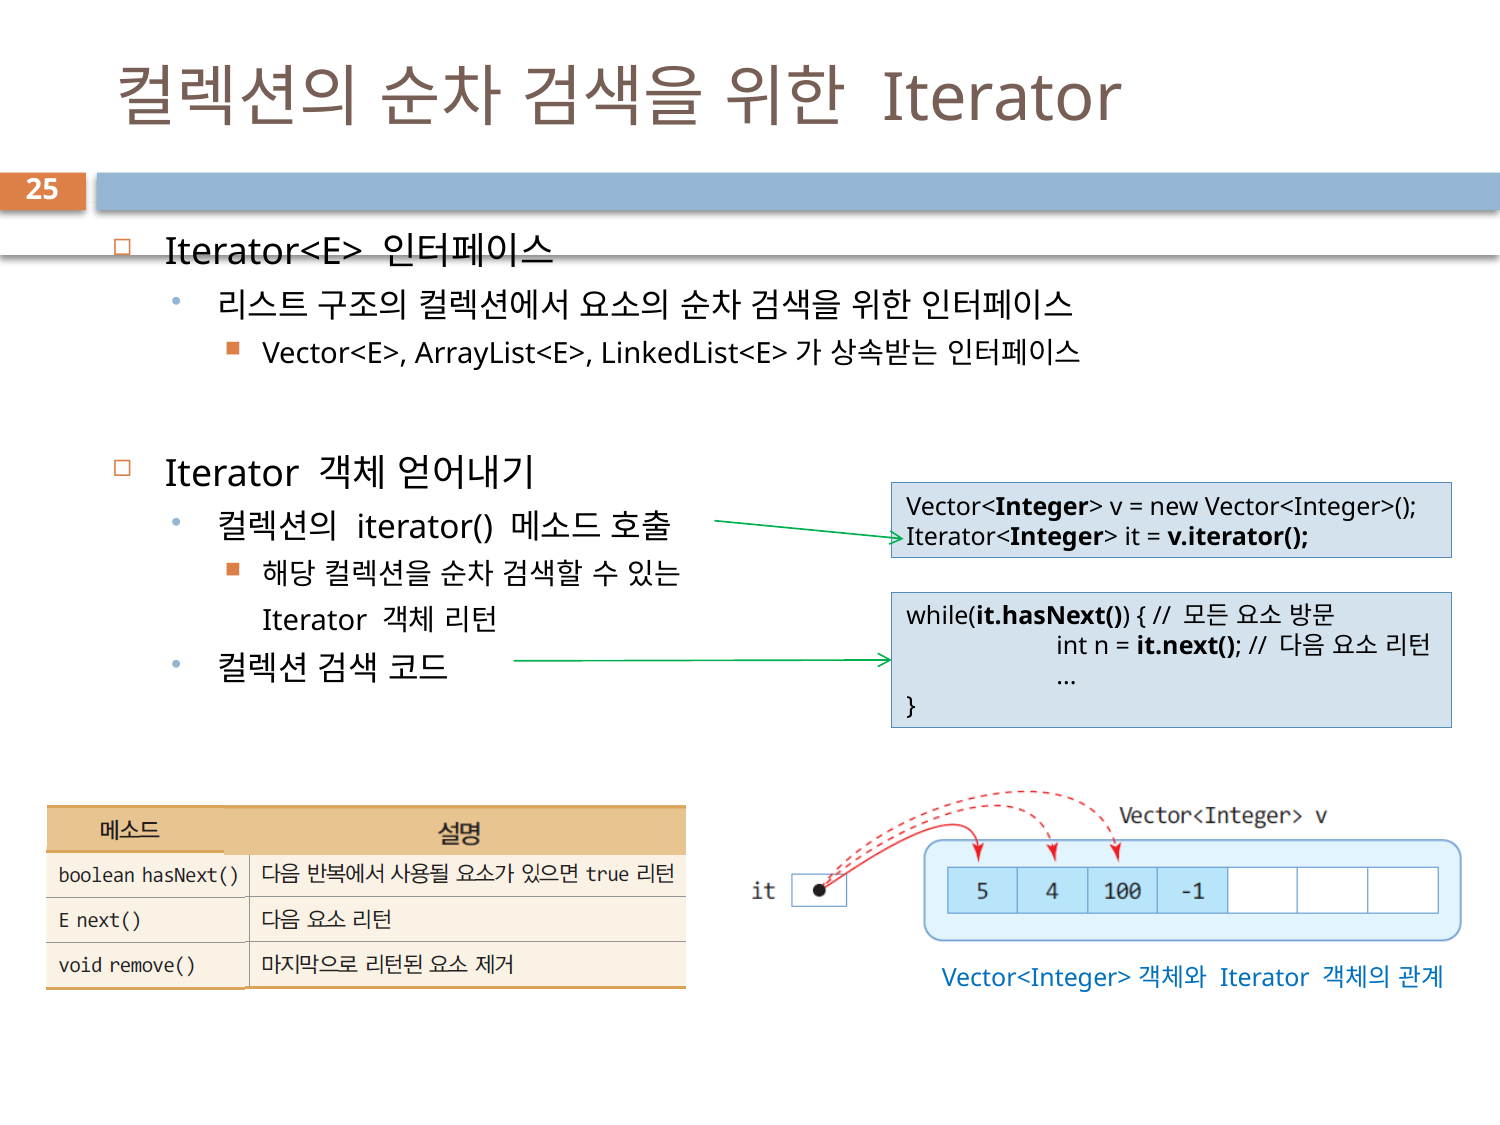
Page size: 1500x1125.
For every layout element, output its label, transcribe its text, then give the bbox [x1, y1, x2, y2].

list Iterator<E> 인터페이스 리스트 구조의 컬렉션에서 요소의 순차 검색을 위한 인터페이스 Vector<E>, ArrayList<E>, LinkedList<E>가 상속받는 인터페이스 Iterator 객체 얻어내기 컬렉션의 iterator() 메소드 호출 해당 컬렉션을 순차 검색할 수 있는 Iterator 객체 리턴 컬렉션 검색 코드 [97, 220, 1436, 1047]
slide_number 25 [0, 170, 87, 211]
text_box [714, 520, 904, 540]
picture [730, 775, 1481, 954]
text_box while(it.hasNext()) { // 모든 요소 방문 int n = it.next(); // 다음 요소 리턴 ... } [891, 592, 1452, 728]
text_box [328, 558, 1500, 634]
text_box Vector<Integer> v = new Vector<Integer>(); Iterator<Integer> it = v.iterator(); [891, 482, 1452, 558]
text_box Vector<Integer>객체와 Iterator 객체의 관계 [927, 963, 1463, 999]
title 컬렉션의 순차 검색을 위한 Iterator [100, 37, 1438, 149]
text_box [42, 787, 686, 1000]
